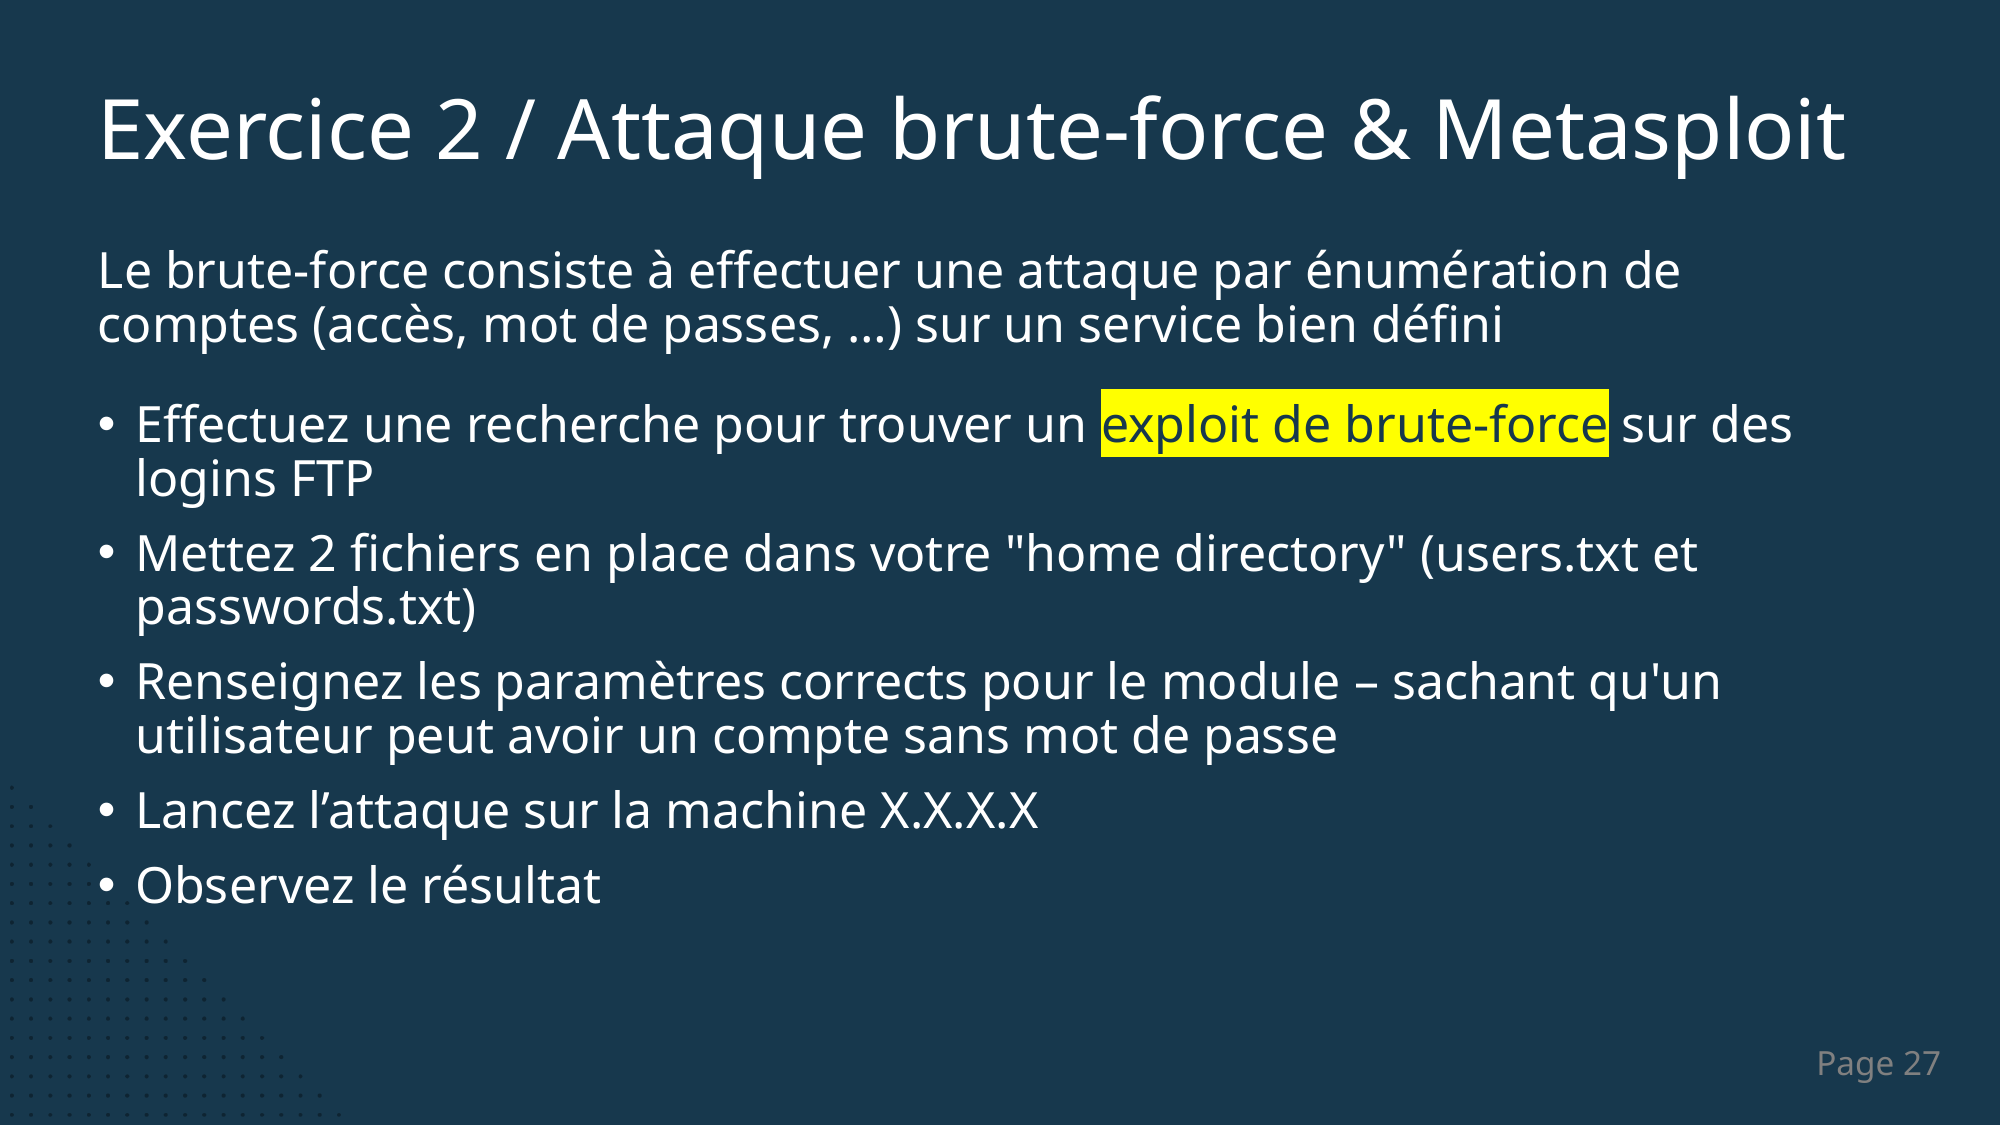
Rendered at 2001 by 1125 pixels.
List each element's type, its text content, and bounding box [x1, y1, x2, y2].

text_box Page 27 [1727, 1034, 1956, 1125]
title Exercice 2 / Attaque brute-force & Metasploit [82, 62, 1912, 203]
list Le brute-force consiste à effectuer une attaque par énumération de comptes (accès, mot de passes, …) sur un service bien défini Effectuez une recherche pour trouver un exploit de brute-force sur des logins FTP Mettez 2 fichiers en place dans votre "home directory" (users.txt et passwords.txt) Renseignez les paramètres corrects pour le module – sachant qu'un utilisateur peut avoir un compte sans mot de passe Lancez l’attaque sur la machine X.X.X.X Observez le résultat [82, 237, 1863, 1099]
picture [9, 785, 341, 1117]
